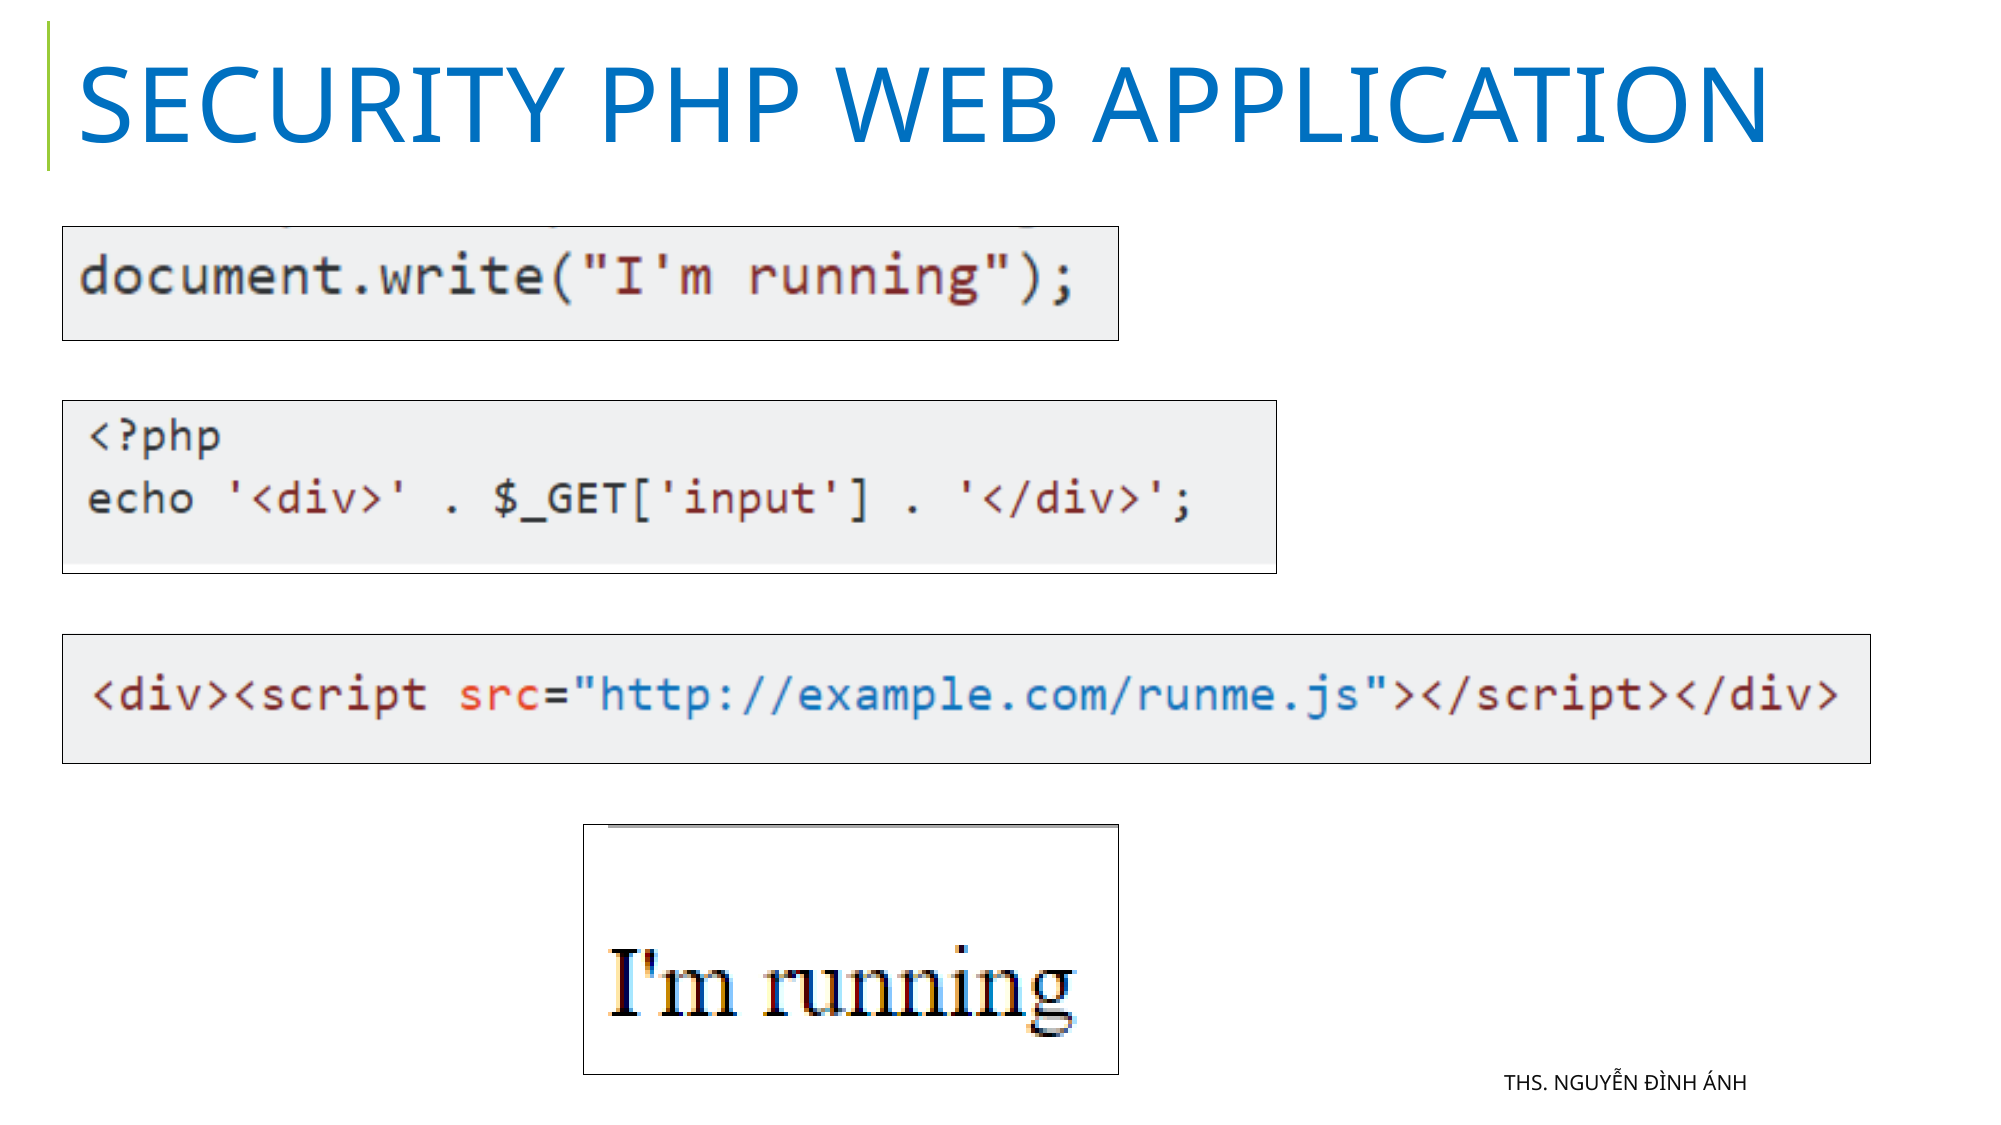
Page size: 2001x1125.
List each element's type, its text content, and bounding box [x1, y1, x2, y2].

picture [583, 823, 1119, 1076]
picture [61, 633, 1872, 764]
picture [61, 226, 1119, 341]
picture [61, 400, 1278, 574]
title Security PHP Web Application [62, 44, 1834, 181]
footer ThS. Nguyễn Đình Ánh [794, 1061, 1763, 1107]
